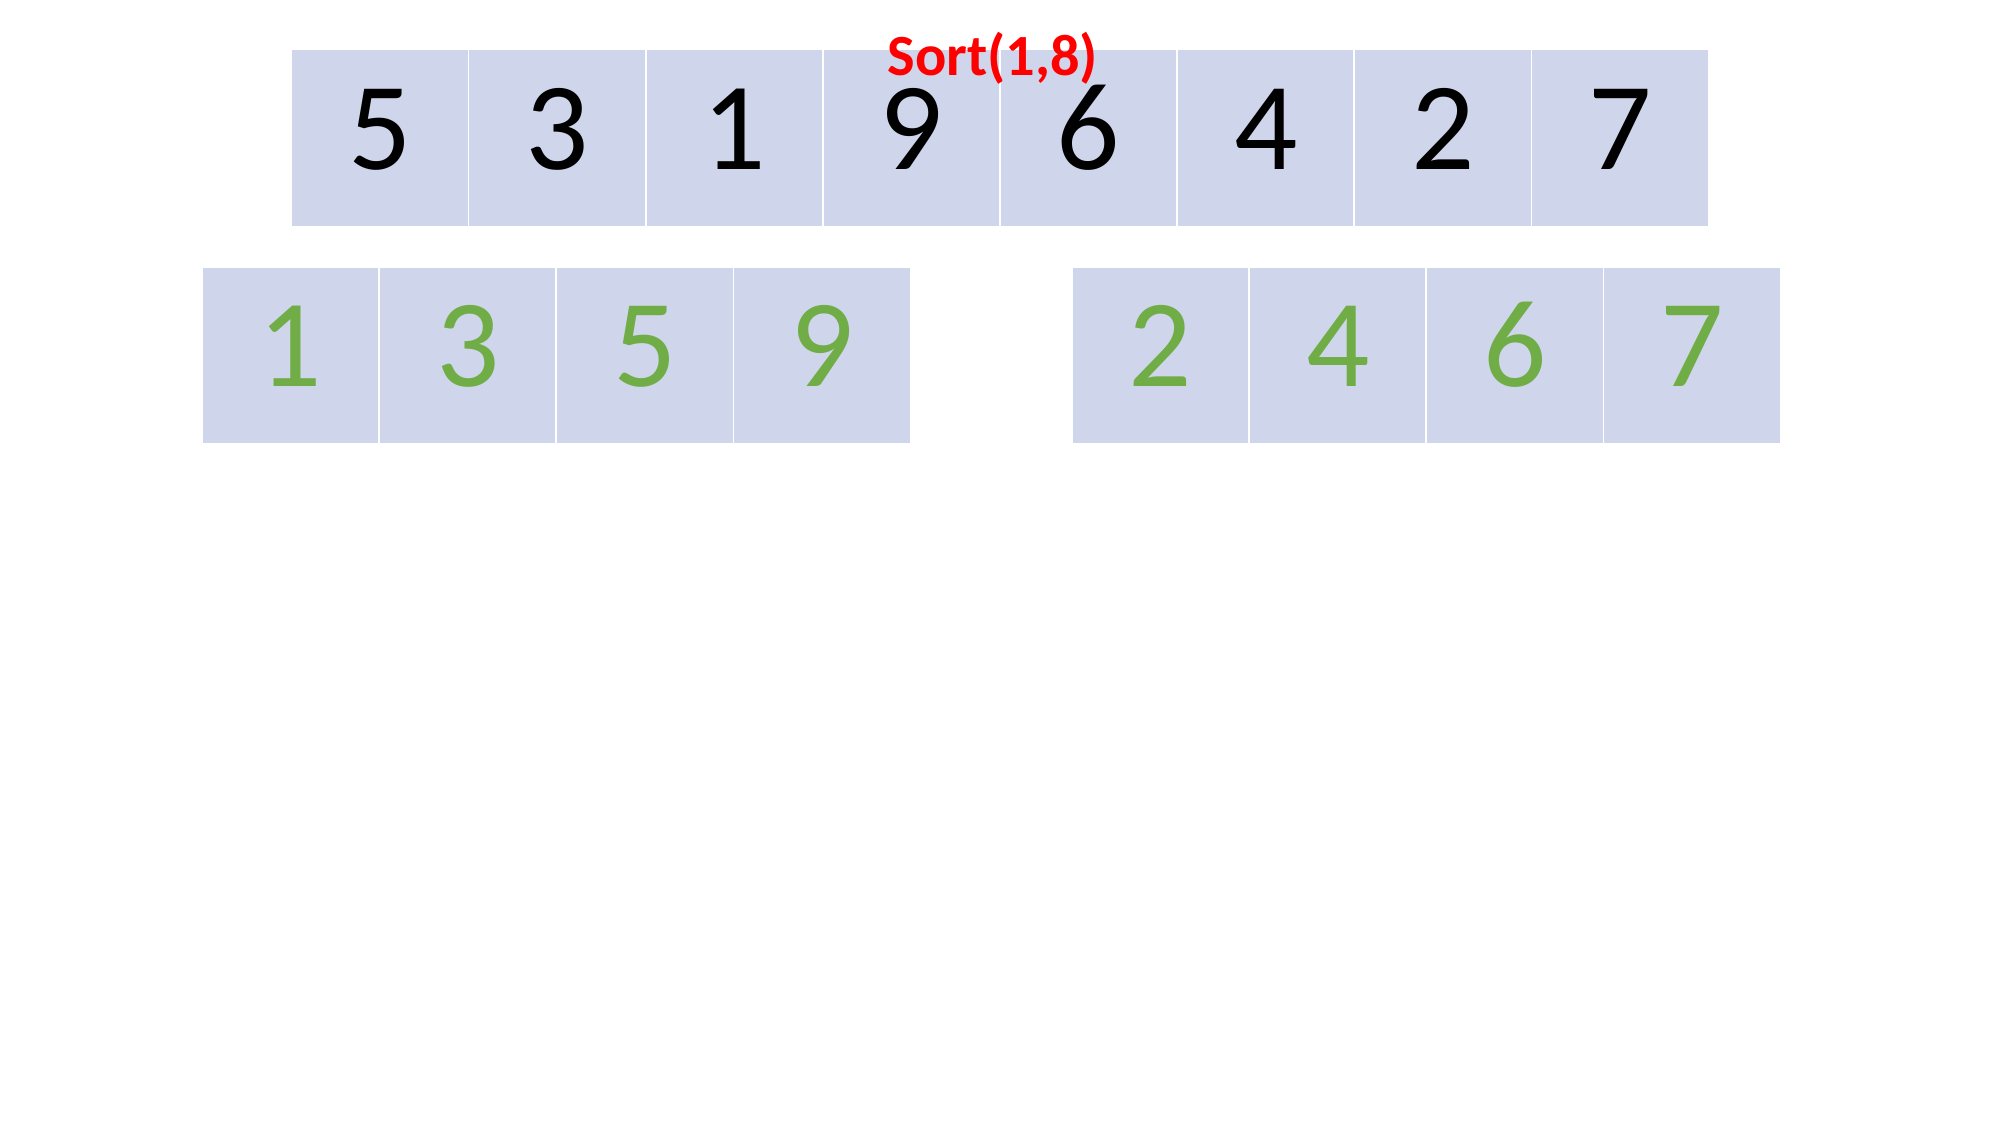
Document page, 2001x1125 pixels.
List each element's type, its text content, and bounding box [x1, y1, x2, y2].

table_header 6 [1001, 50, 1176, 226]
table_header 4 [1178, 50, 1353, 226]
table_header 9 [734, 268, 910, 443]
table_header 2 [1073, 268, 1248, 443]
table_header 3 [469, 50, 645, 226]
table_header 9 [824, 50, 999, 226]
table_header 5 [557, 268, 733, 443]
table_header 7 [1604, 268, 1780, 443]
table_header 6 [1427, 268, 1603, 443]
table_header 1 [647, 50, 822, 226]
table_header 5 [292, 50, 468, 226]
table_header 7 [1532, 50, 1708, 226]
table_header 3 [380, 268, 555, 443]
text_box Sort(1,8) [872, 9, 1113, 95]
table_header 4 [1250, 268, 1425, 443]
table_header 1 [203, 268, 378, 443]
table_header 2 [1355, 50, 1531, 226]
